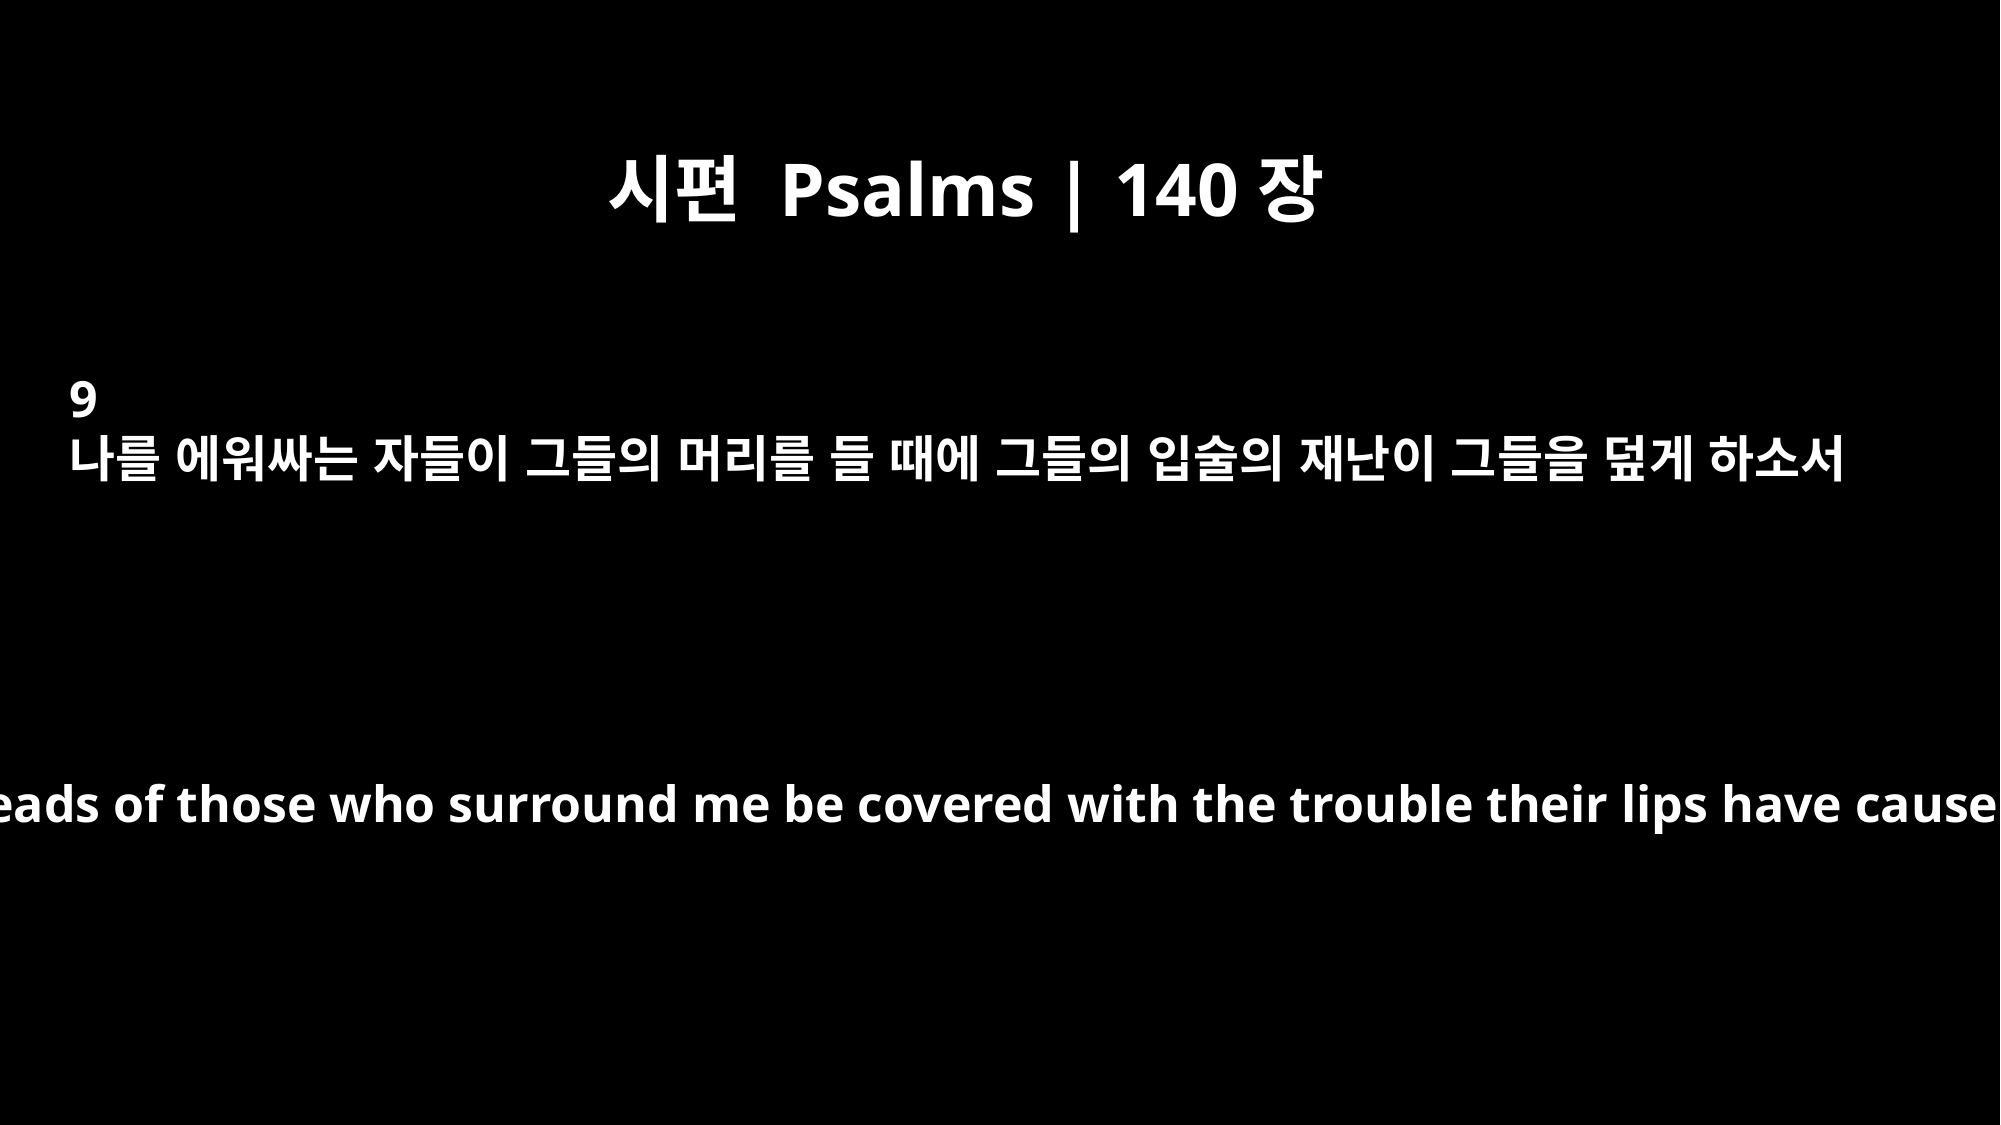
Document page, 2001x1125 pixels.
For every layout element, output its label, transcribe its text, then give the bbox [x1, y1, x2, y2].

text_box 시편 Psalms | 140장 [592, 136, 1340, 239]
text_box 9 나를 에워싸는 자들이 그들의 머리를 들 때에 그들의 입술의 재난이 그들을 덮게 하소서 [54, 359, 1863, 495]
text_box Let the heads of those who surround me be covered with the trouble their lips have caused. [0, 764, 2000, 840]
